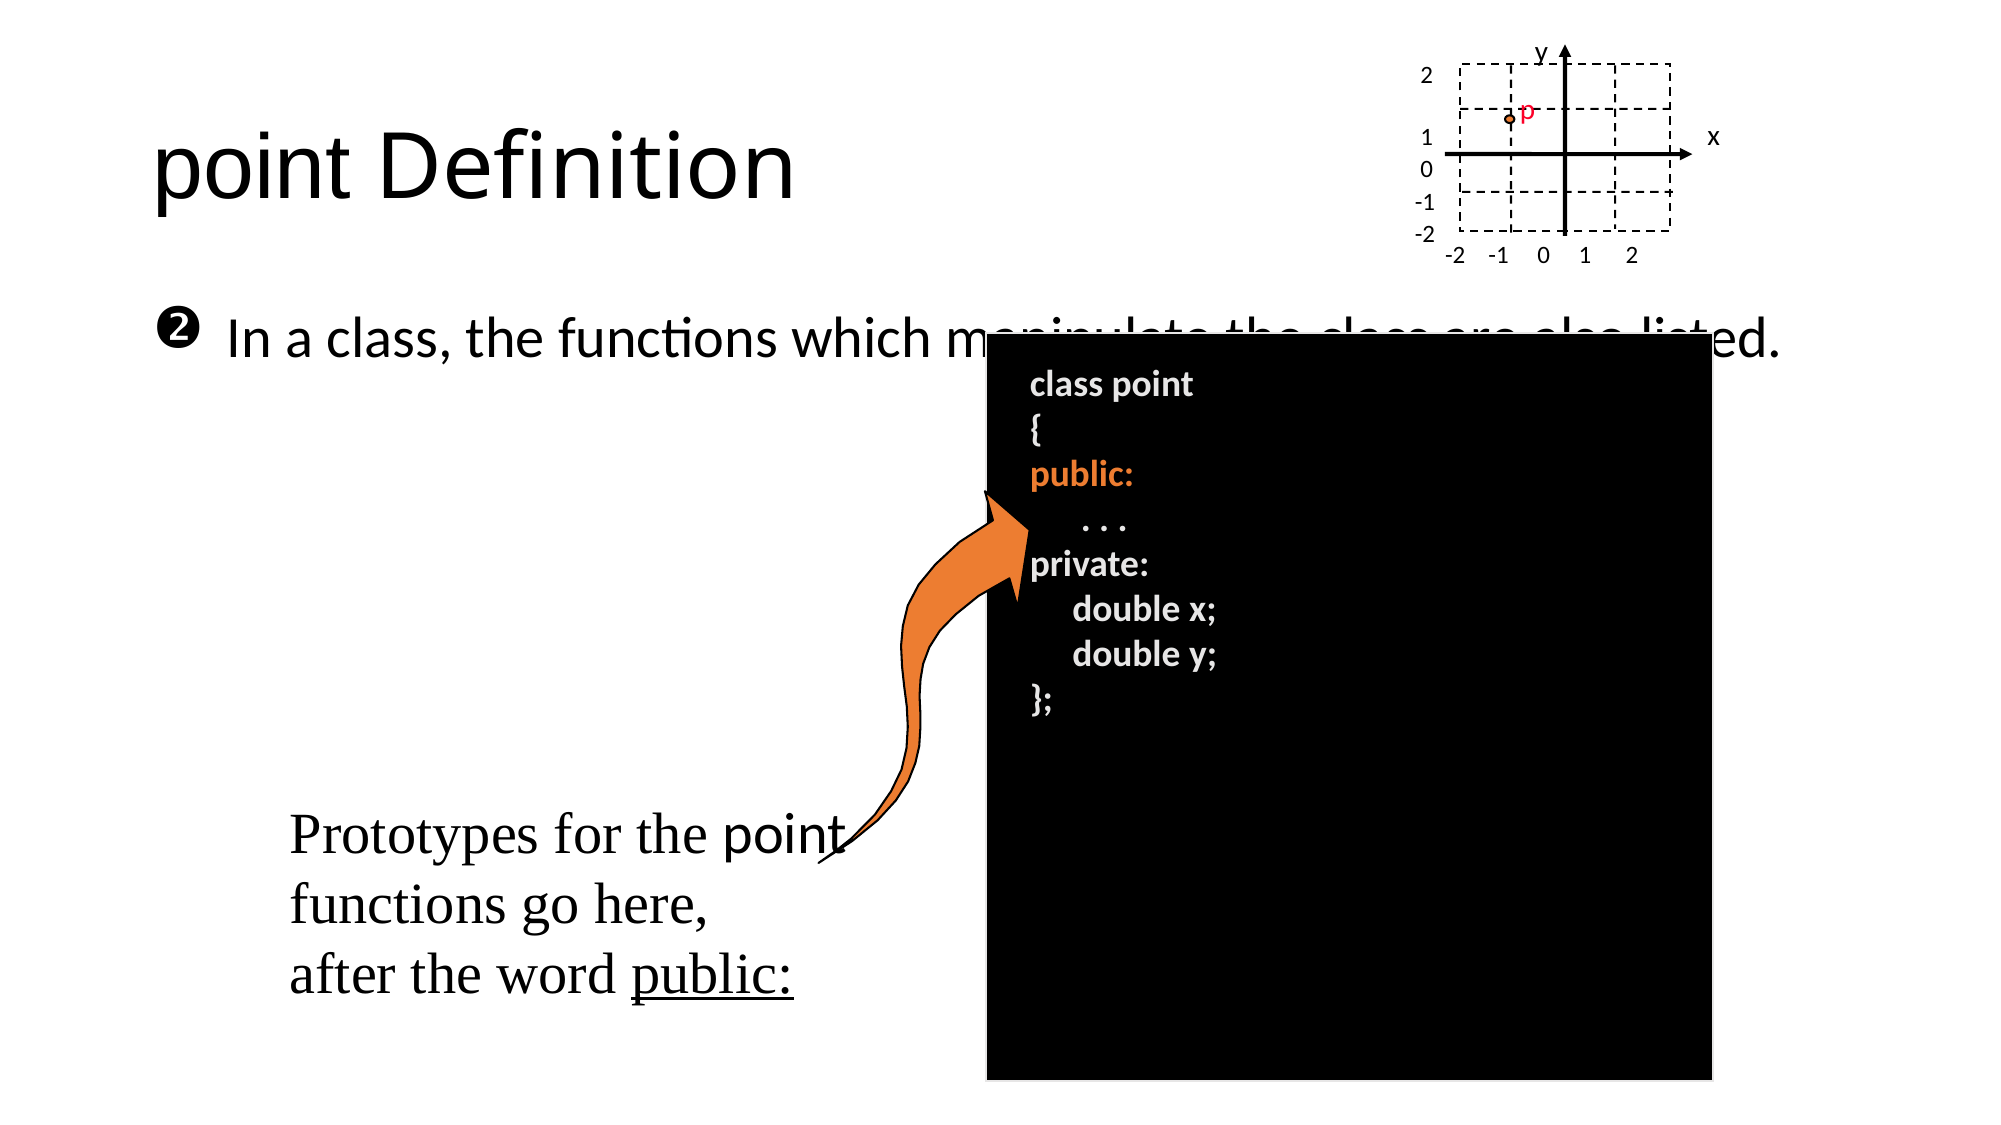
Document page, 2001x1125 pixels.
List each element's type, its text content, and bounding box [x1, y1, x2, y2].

text_box class point { public: . . . private: double x; double y; }; [1015, 351, 1708, 816]
title point Definition [137, 59, 1863, 278]
list In a class, the functions which manipulate the class are also listed. [137, 299, 1863, 1014]
text_box [882, 491, 1030, 816]
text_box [1399, 24, 1738, 277]
text_box [986, 333, 1714, 1081]
text_box Prototypes for the point functions go here, after the word public: [274, 787, 882, 1012]
